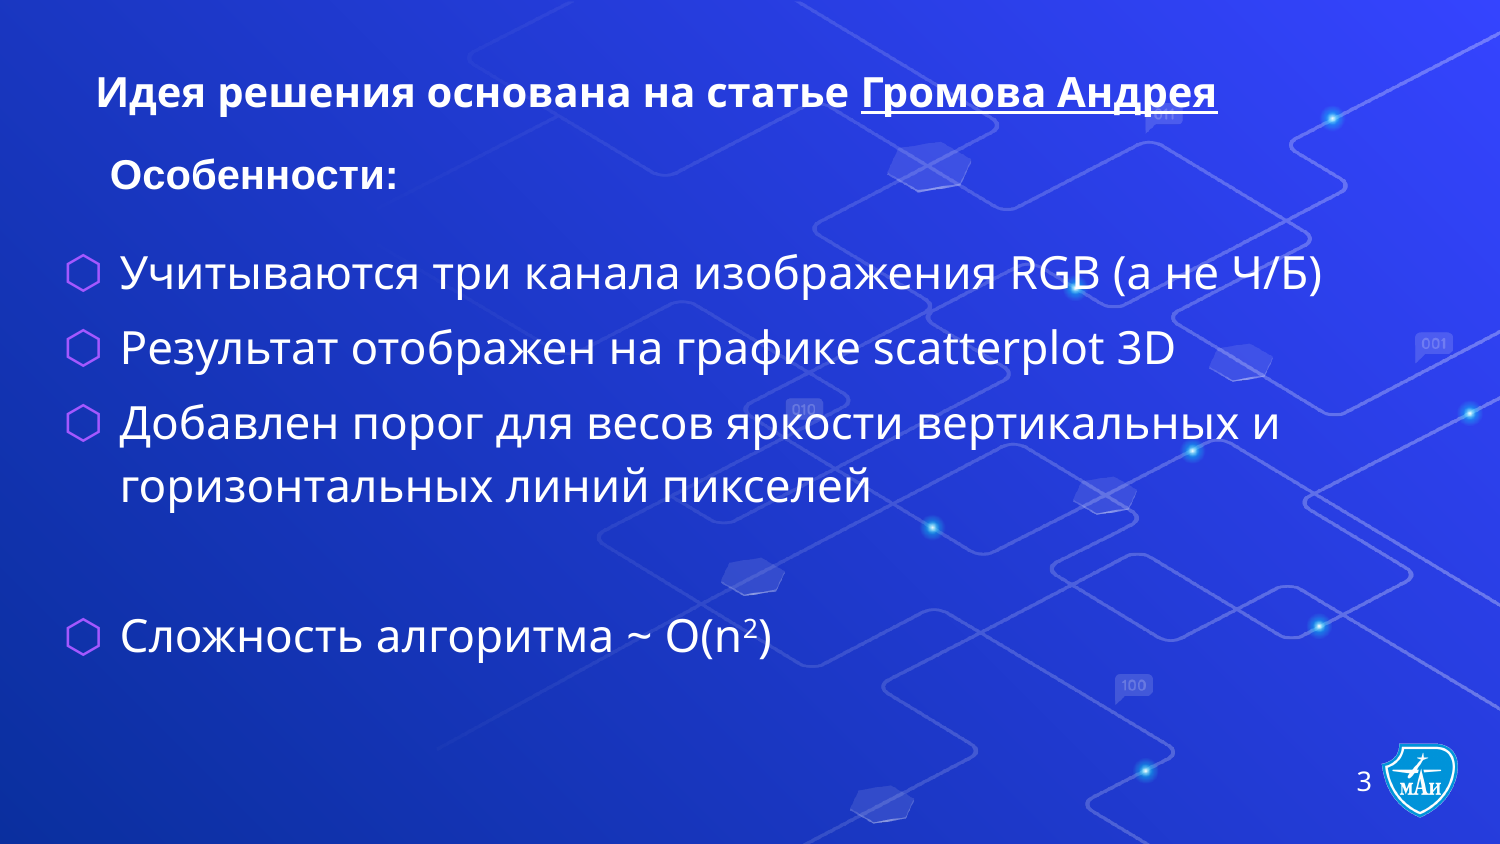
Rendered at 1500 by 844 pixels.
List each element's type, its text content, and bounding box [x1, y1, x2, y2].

slide_number 3 [1282, 748, 1373, 813]
text_box Особенности: [94, 140, 463, 236]
title Идея решения основана на статье Громова Андрея [94, 41, 1328, 124]
subtitle Учитываются три канала изображения RGB (а не Ч/Б) Результат отображен на графике scatterplot 3D Добавлен порог для весов яркости вертикальных и горизонтальных линий пикселей Сложность алгоритма ~ O(n2) [44, 235, 1415, 769]
picture [0, 0, 1500, 844]
